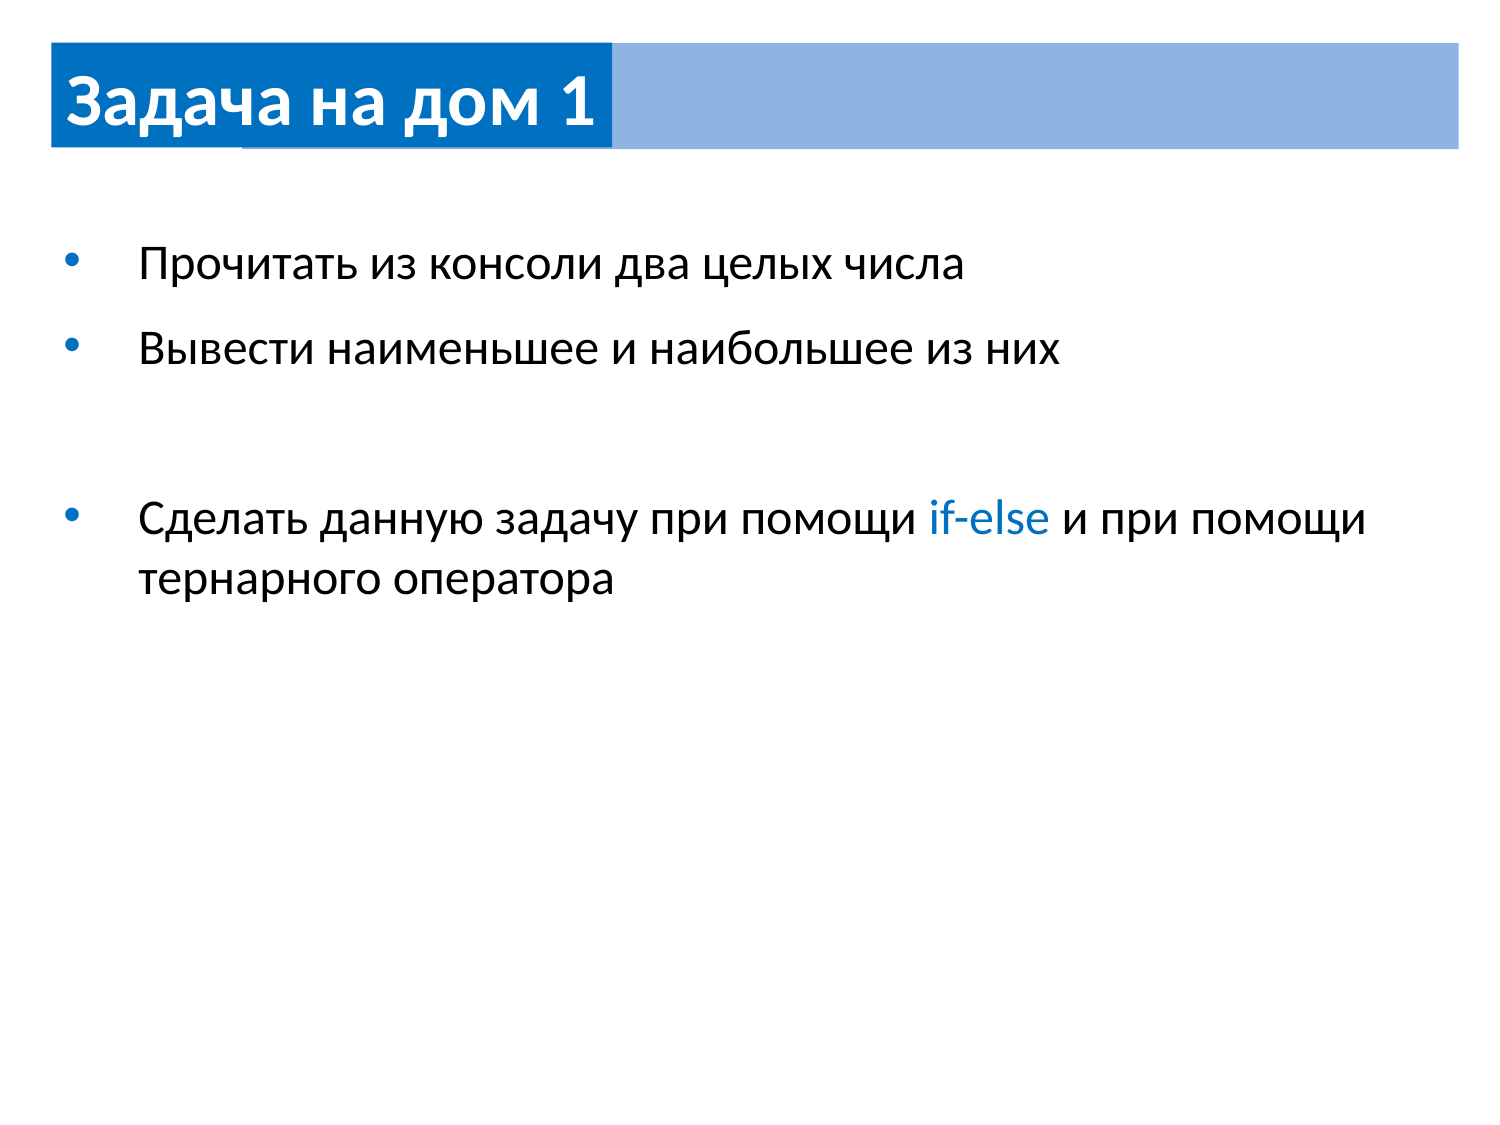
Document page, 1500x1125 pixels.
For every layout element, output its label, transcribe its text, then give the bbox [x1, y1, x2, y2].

text_box Задача на дом 1 [51, 42, 613, 148]
text_box [242, 43, 1459, 150]
text_box Прочитать из консоли два целых числа Вывести наименьшее и наибольшее из них Сделать данную задачу при помощи if-else и при помощи тернарного оператора [48, 222, 1437, 612]
